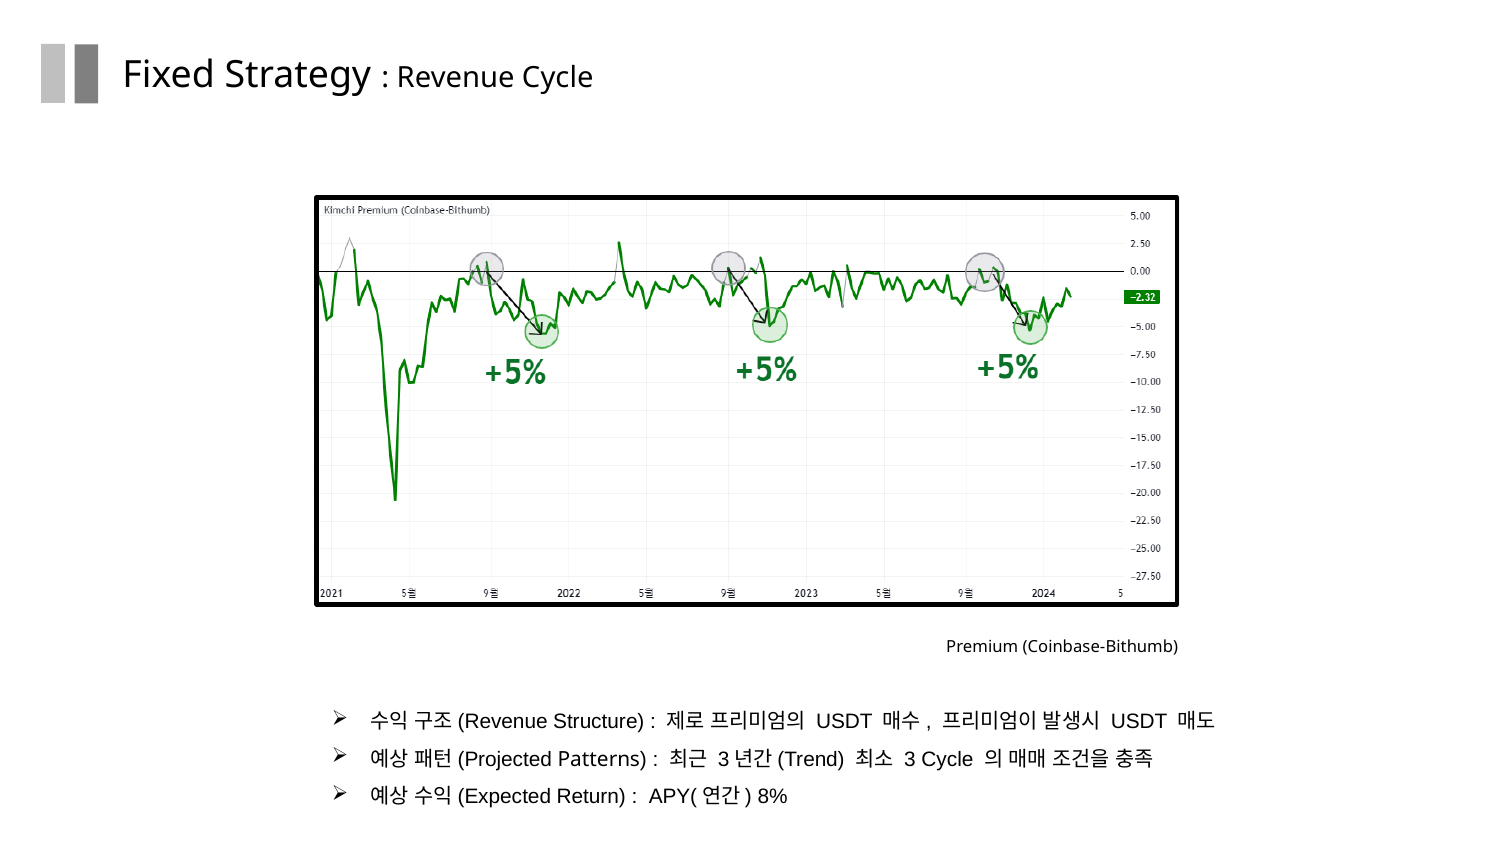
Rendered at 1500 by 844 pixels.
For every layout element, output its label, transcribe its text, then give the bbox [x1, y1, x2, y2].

text_box 수익 구조(Revenue Structure) : 제로 프리미엄의 USDT 매수, 프리미엄이 발생시 USDT 매도 예상 패턴(Projected Patterns) : 최근 3년간(Trend) 최소 3 Cycle 의 매매 조건을 충족 예상 수익(Expected Return) : APY(연간) 8% [317, 688, 1239, 844]
text_box Premium (Coinbase-Bithumb) [931, 628, 1227, 664]
text_box Fixed Strategy : Revenue Cycle [107, 42, 858, 102]
picture [316, 197, 1180, 605]
text_box [39, 42, 67, 105]
text_box [72, 42, 100, 105]
